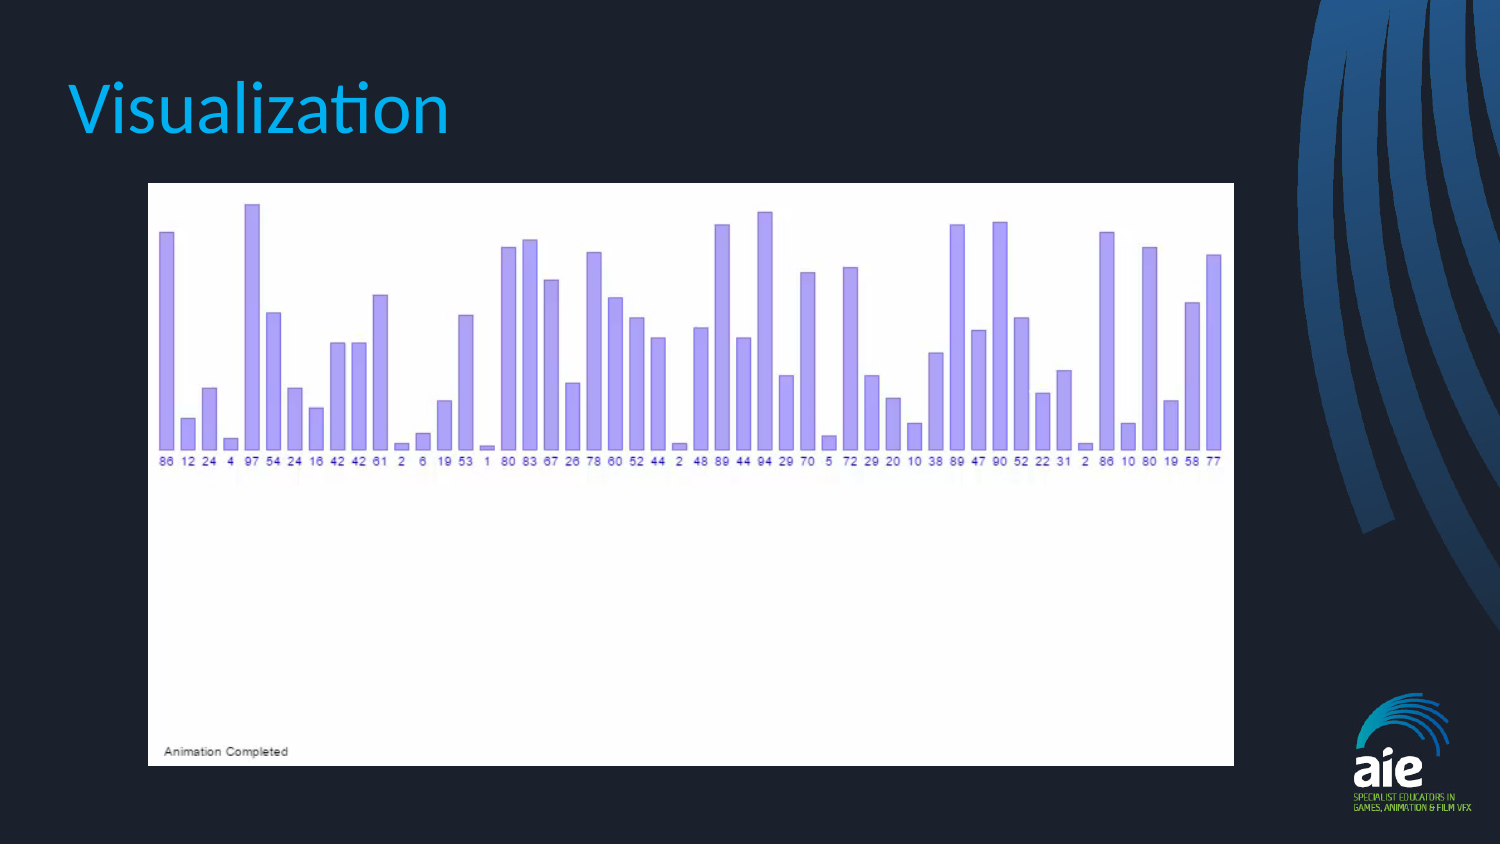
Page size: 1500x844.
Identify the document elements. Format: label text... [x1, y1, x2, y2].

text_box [147, 182, 1235, 767]
title Visualization [53, 33, 1425, 175]
picture [0, 0, 1500, 844]
